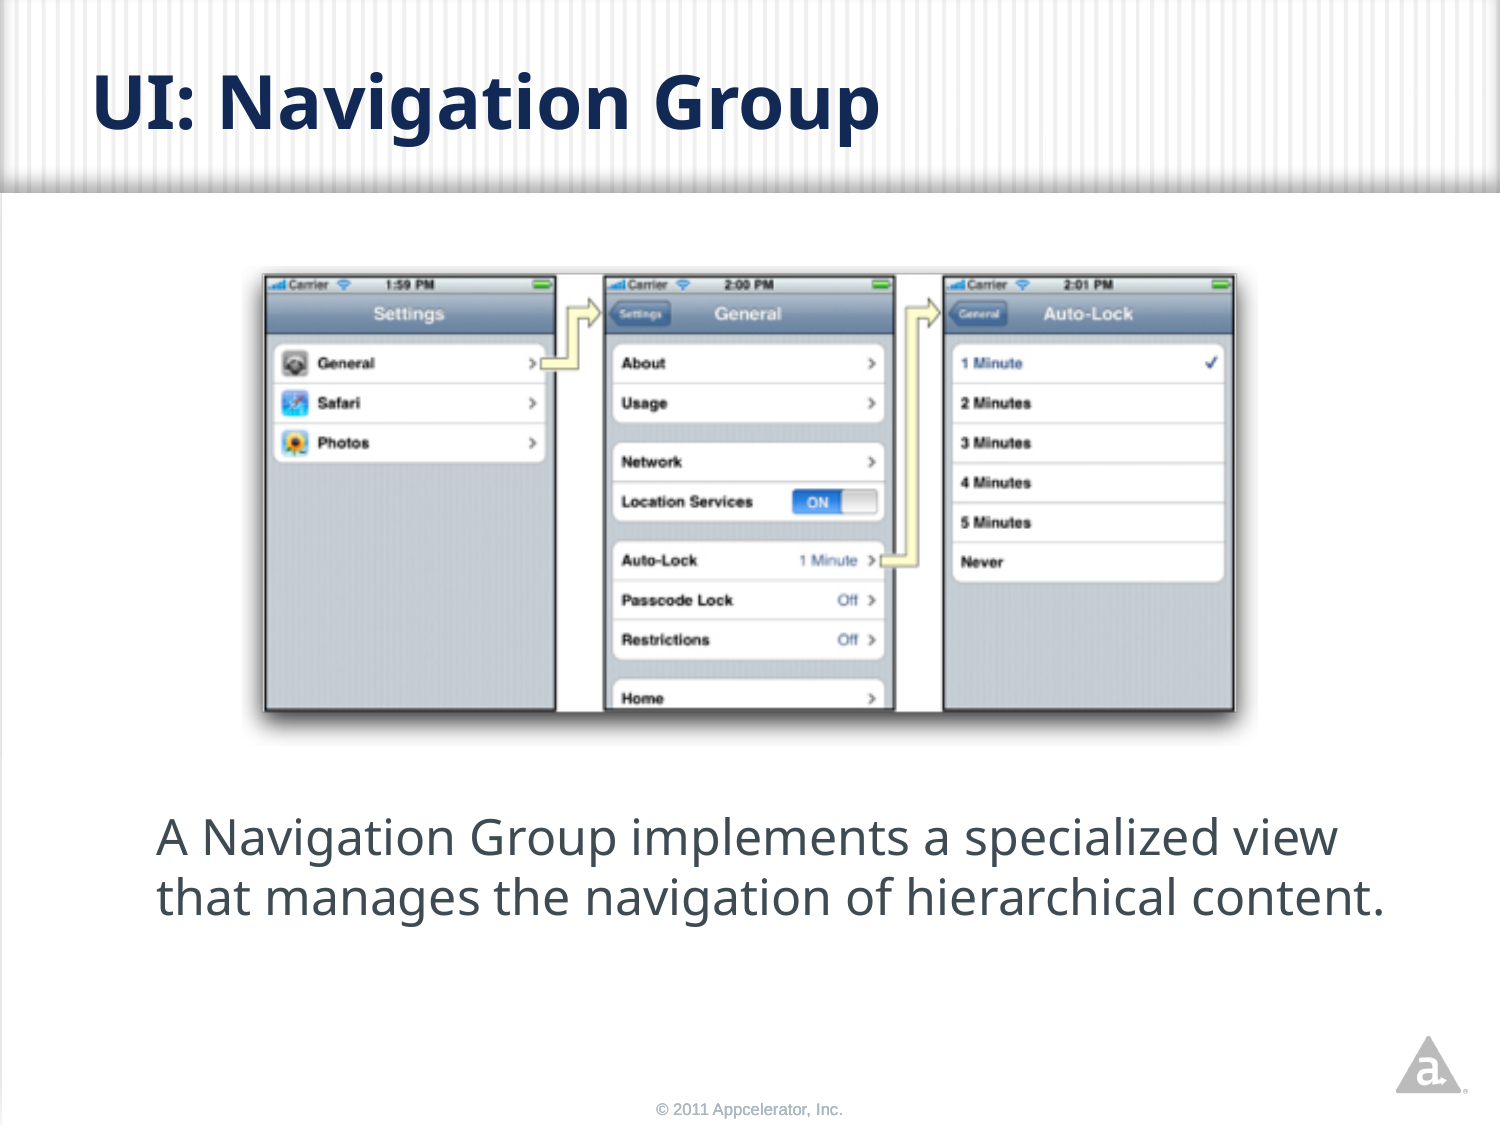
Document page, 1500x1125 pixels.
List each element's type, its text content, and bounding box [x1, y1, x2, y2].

text_box A Navigation Group implements a specialized view that manages the navigation of hierarchical content. [141, 797, 1452, 933]
picture [0, 0, 1500, 193]
picture [242, 266, 1258, 747]
picture [1395, 1035, 1468, 1094]
title UI: Navigation Group [74, 33, 1426, 167]
